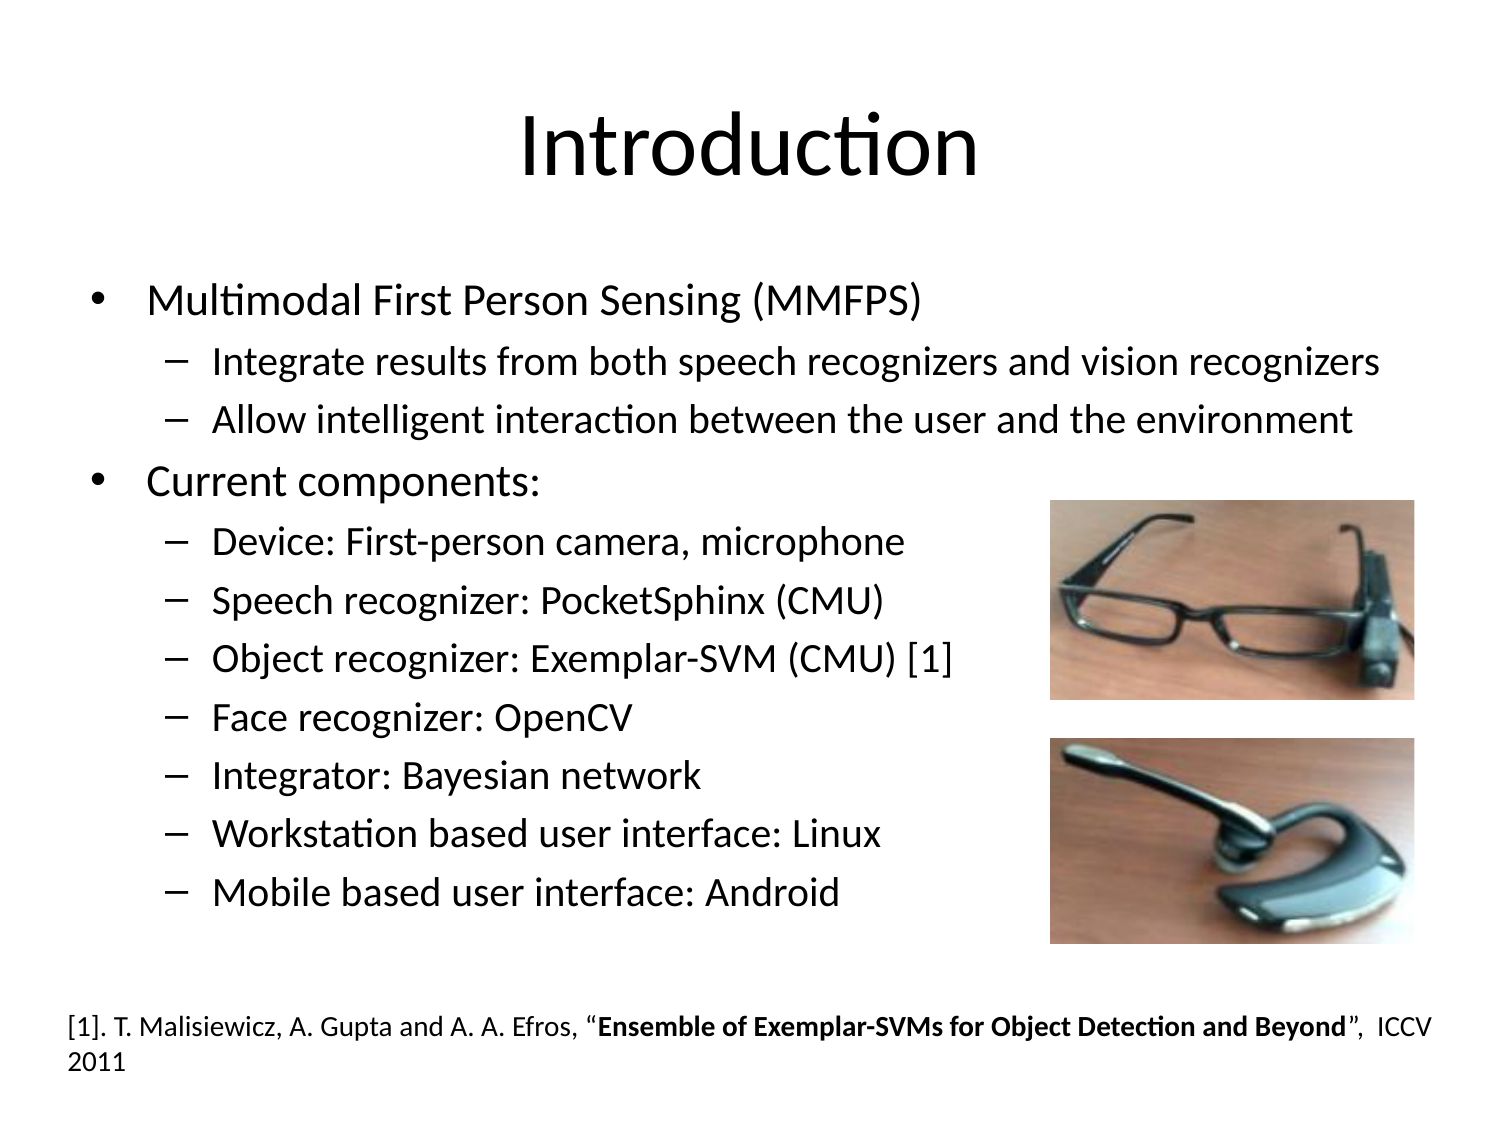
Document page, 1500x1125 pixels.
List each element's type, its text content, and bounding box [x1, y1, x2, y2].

text_box [1]. T. Malisiewicz, A. Gupta and A. A. Efros, “Ensemble of Exemplar-SVMs for Object Detection and Beyond”, ICCV 2011 [52, 999, 1454, 1085]
picture [1049, 738, 1415, 944]
picture [1049, 499, 1415, 701]
list Multimodal First Person Sensing (MMFPS) Integrate results from both speech recognizers and vision recognizers Allow intelligent interaction between the user and the environment Current components: Device: First-person camera, microphone Speech recognizer: PocketSphinx (CMU) Object recognizer: Exemplar-SVM (CMU) [1] Face recognizer: OpenCV Integrator: Bayesian network Workstation based user interface: Linux Mobile based user interface: Android [75, 262, 1425, 999]
title Introduction [75, 45, 1425, 233]
